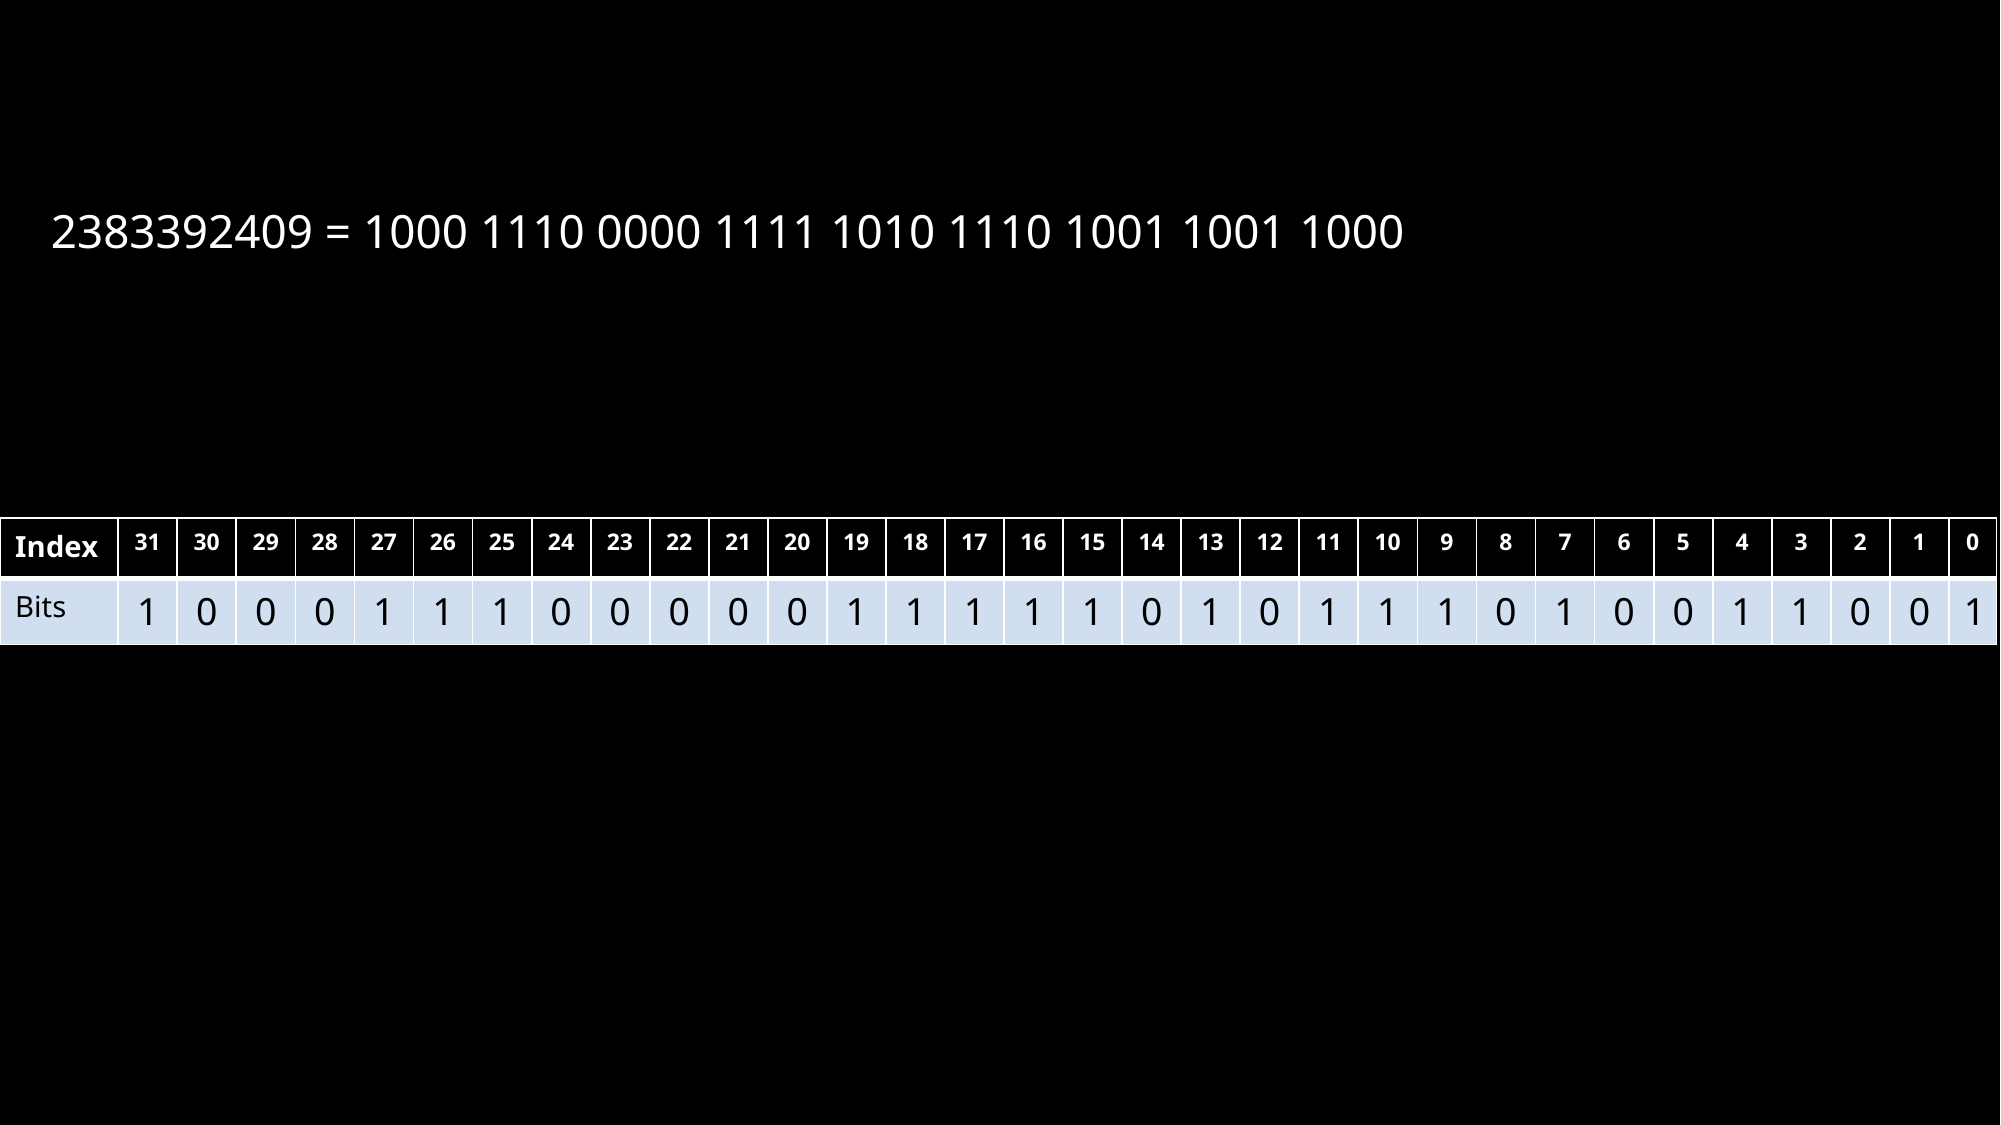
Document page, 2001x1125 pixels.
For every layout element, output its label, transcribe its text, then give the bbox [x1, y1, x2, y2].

table_header 15 [1064, 519, 1121, 576]
table_header 22 [651, 519, 708, 576]
table_cell 1 [828, 581, 885, 644]
table_cell 0 [1891, 581, 1948, 644]
table_header 10 [1359, 519, 1417, 576]
table_header 2 [1832, 519, 1889, 576]
table_header 12 [1241, 519, 1298, 576]
table_header 21 [710, 519, 767, 576]
table_header 30 [178, 519, 235, 576]
table_header 29 [237, 519, 295, 576]
table_cell 1 [414, 581, 472, 644]
table_header 0 [1950, 519, 1996, 576]
table_header 1 [1891, 519, 1948, 576]
table_cell 1 [1418, 581, 1476, 644]
table_cell 1 [119, 581, 176, 644]
table_header 27 [355, 519, 413, 576]
table_cell 0 [178, 581, 235, 644]
table_header 23 [592, 519, 649, 576]
table_header 13 [1182, 519, 1239, 576]
table_header 31 [119, 519, 176, 576]
table_cell 1 [1714, 581, 1771, 644]
table_header 11 [1300, 519, 1357, 576]
table_cell 0 [237, 581, 295, 644]
table_cell 0 [1832, 581, 1889, 644]
title 2383392409 = 1000 1110 0000 1111 1010 1110 1001 1001 1000 [35, 59, 1863, 405]
table_header 4 [1714, 519, 1771, 576]
table_cell 1 [1300, 581, 1357, 644]
table_cell 1 [1005, 581, 1062, 644]
table_cell 0 [533, 581, 590, 644]
table_header 17 [946, 519, 1003, 576]
table_cell 0 [710, 581, 767, 644]
table_cell 1 [1359, 581, 1417, 644]
table_header 16 [1005, 519, 1062, 576]
table_cell 1 [1950, 581, 1996, 644]
table_cell 0 [296, 581, 354, 644]
table_cell 1 [1773, 581, 1830, 644]
table_header 3 [1773, 519, 1830, 576]
table_cell 1 [946, 581, 1003, 644]
table_header 25 [473, 519, 531, 576]
table_header Index [1, 519, 117, 576]
table_cell 0 [651, 581, 708, 644]
table_header 5 [1655, 519, 1712, 576]
table_cell 1 [1182, 581, 1239, 644]
table_header 6 [1595, 519, 1653, 576]
table_header 19 [828, 519, 885, 576]
table_header 20 [769, 519, 826, 576]
table_cell 0 [592, 581, 649, 644]
table_cell 0 [1241, 581, 1298, 644]
table_cell 0 [1595, 581, 1653, 644]
table_cell 0 [769, 581, 826, 644]
table_cell 0 [1123, 581, 1180, 644]
table_header 18 [887, 519, 944, 576]
table_cell 0 [1655, 581, 1712, 644]
table_header 8 [1477, 519, 1535, 576]
table_header 9 [1418, 519, 1476, 576]
table_header 26 [414, 519, 472, 576]
table_cell 1 [355, 581, 413, 644]
table_cell 1 [473, 581, 531, 644]
table_header 28 [296, 519, 354, 576]
table_cell 1 [887, 581, 944, 644]
table_header 14 [1123, 519, 1180, 576]
table_header 7 [1536, 519, 1594, 576]
table_header 24 [533, 519, 590, 576]
table_cell 1 [1536, 581, 1594, 644]
table_cell 0 [1477, 581, 1535, 644]
table_cell 1 [1064, 581, 1121, 644]
table_cell Bits [1, 581, 117, 644]
